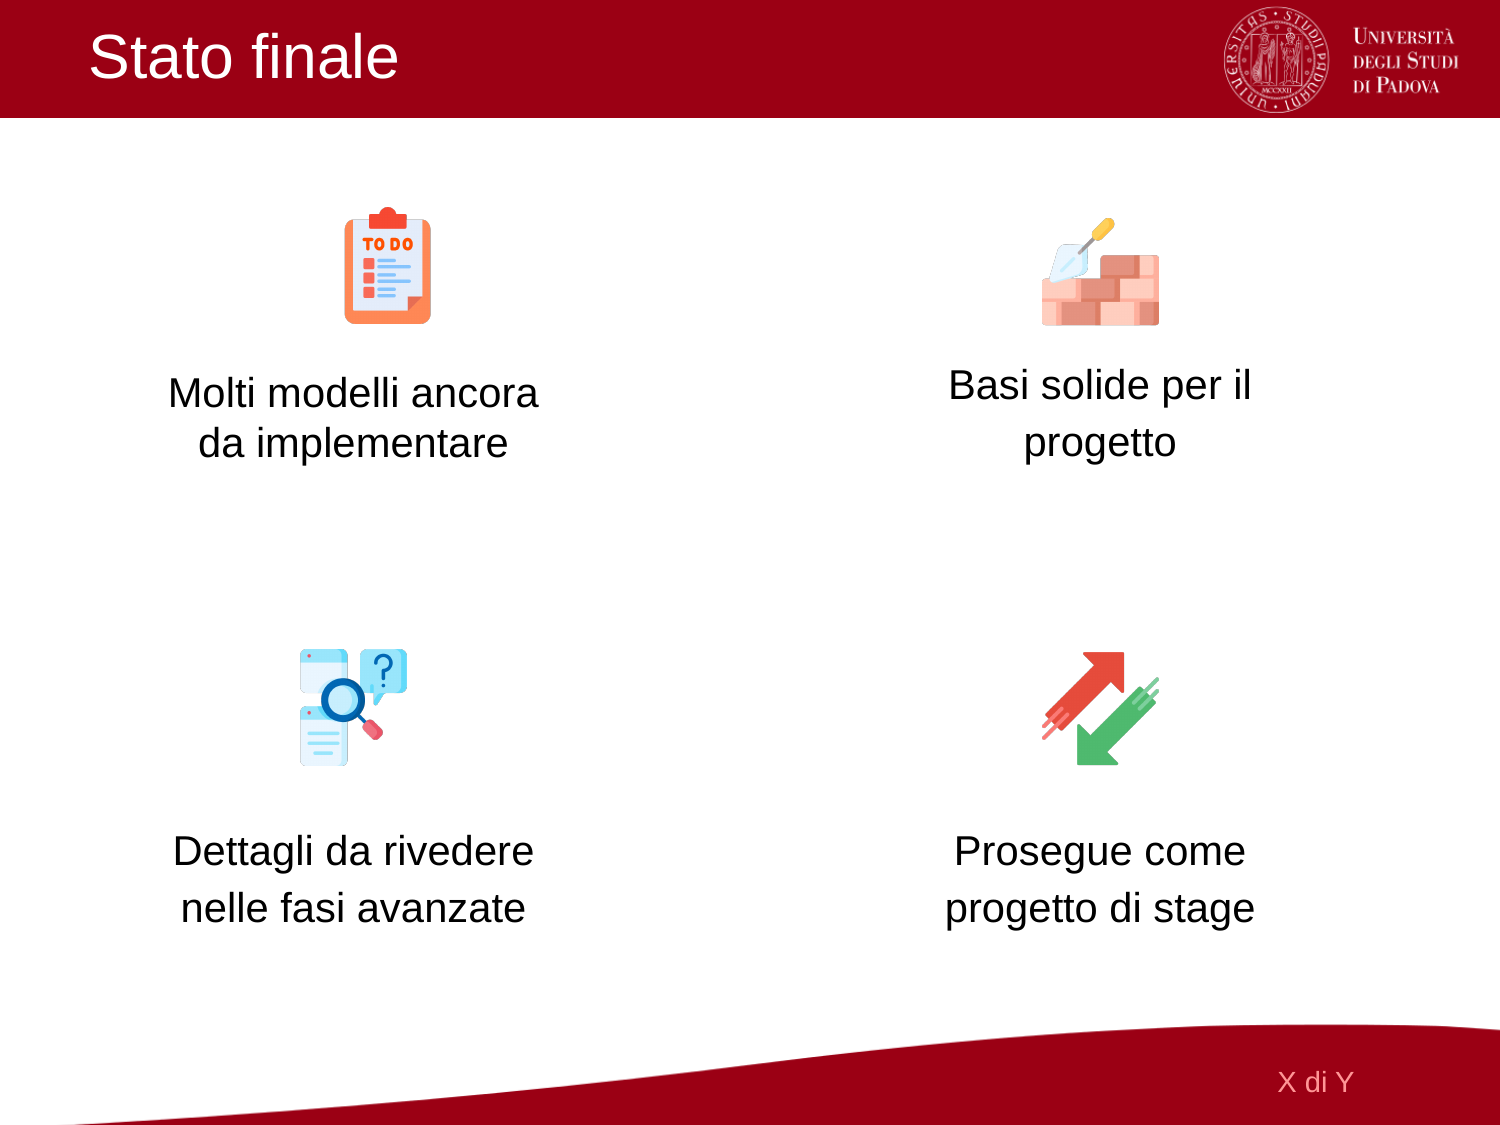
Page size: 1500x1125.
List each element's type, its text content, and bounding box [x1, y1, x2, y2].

picture [1041, 650, 1159, 767]
picture [1, 1019, 1500, 1125]
text_box Dettagli da rivedere nelle fasi avanzate [137, 808, 570, 939]
picture [329, 207, 446, 325]
picture [295, 649, 412, 766]
text_box X di Y [1132, 1049, 1500, 1112]
title Stato finale [75, 0, 931, 116]
picture [1041, 213, 1159, 330]
text_box Prosegue come progetto di stage [884, 808, 1317, 939]
text_box Basi solide per il progetto [884, 342, 1316, 473]
picture [0, 0, 1500, 118]
text_box Molti modelli ancora da implementare [137, 358, 570, 474]
